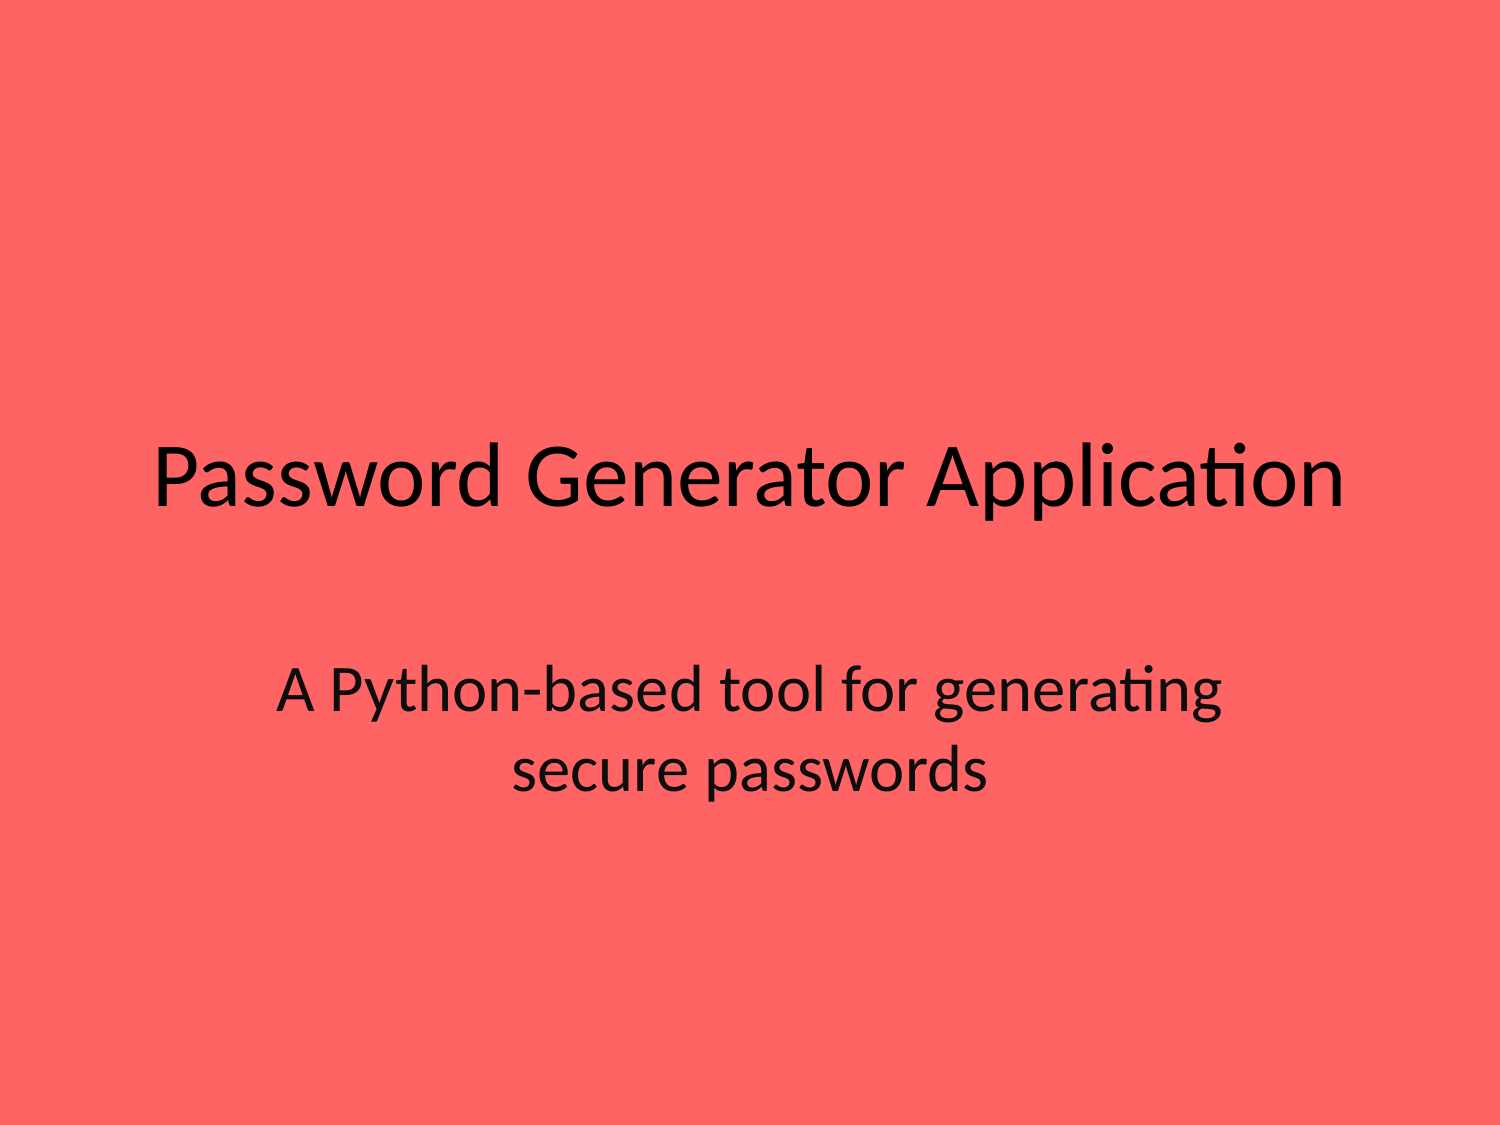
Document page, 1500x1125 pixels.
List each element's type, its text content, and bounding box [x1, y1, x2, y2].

subtitle A Python-based tool for generating secure passwords [225, 637, 1275, 925]
title Password Generator Application [112, 349, 1388, 591]
